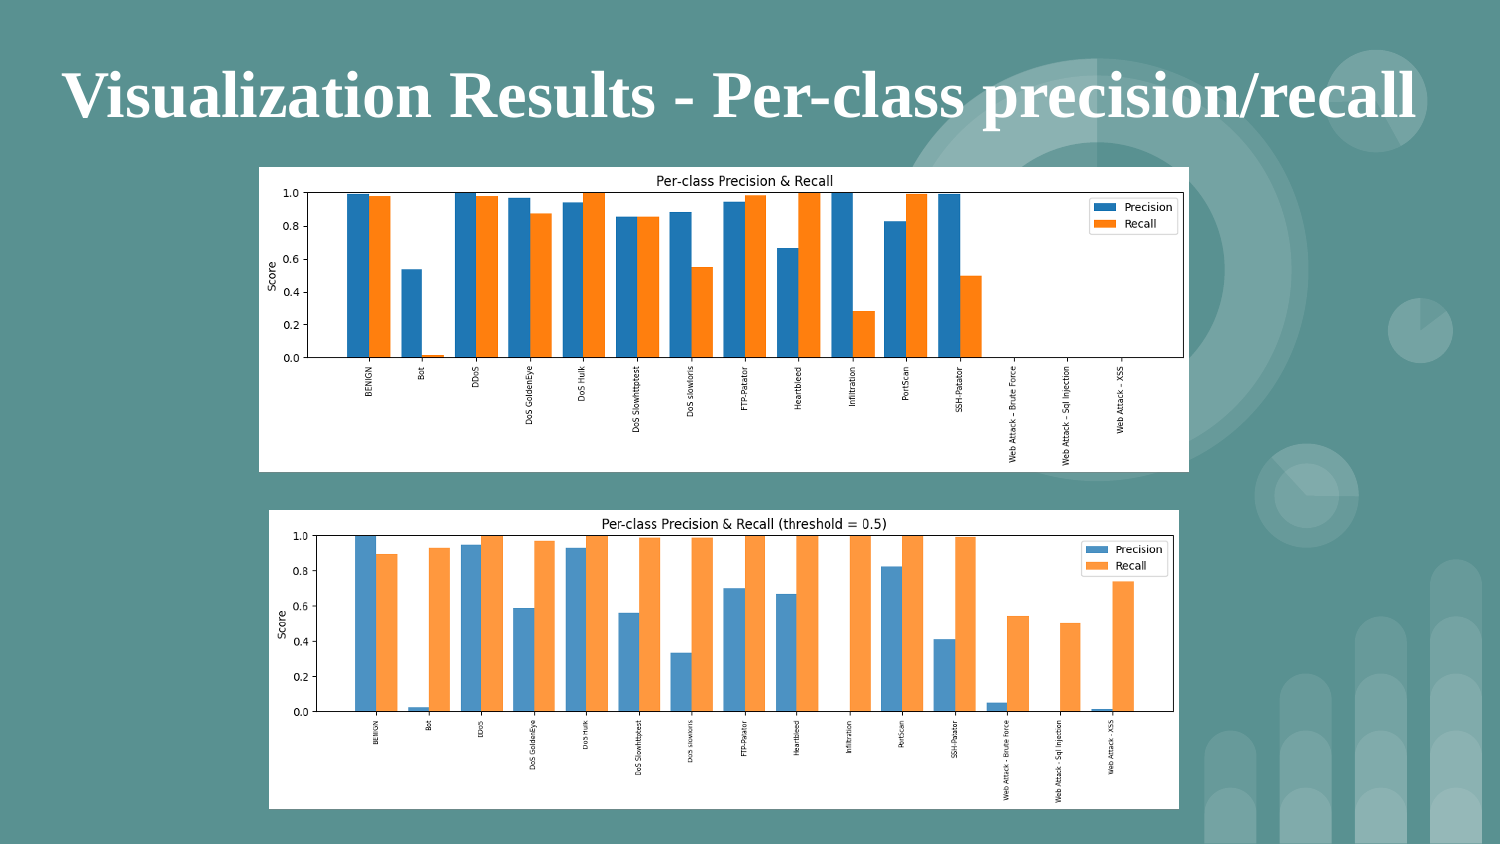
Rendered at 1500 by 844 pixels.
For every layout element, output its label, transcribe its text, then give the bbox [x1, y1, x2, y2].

title Visualization Results - Per-class precision/recall [46, 34, 1454, 149]
picture [269, 510, 1180, 810]
picture [259, 166, 1189, 474]
